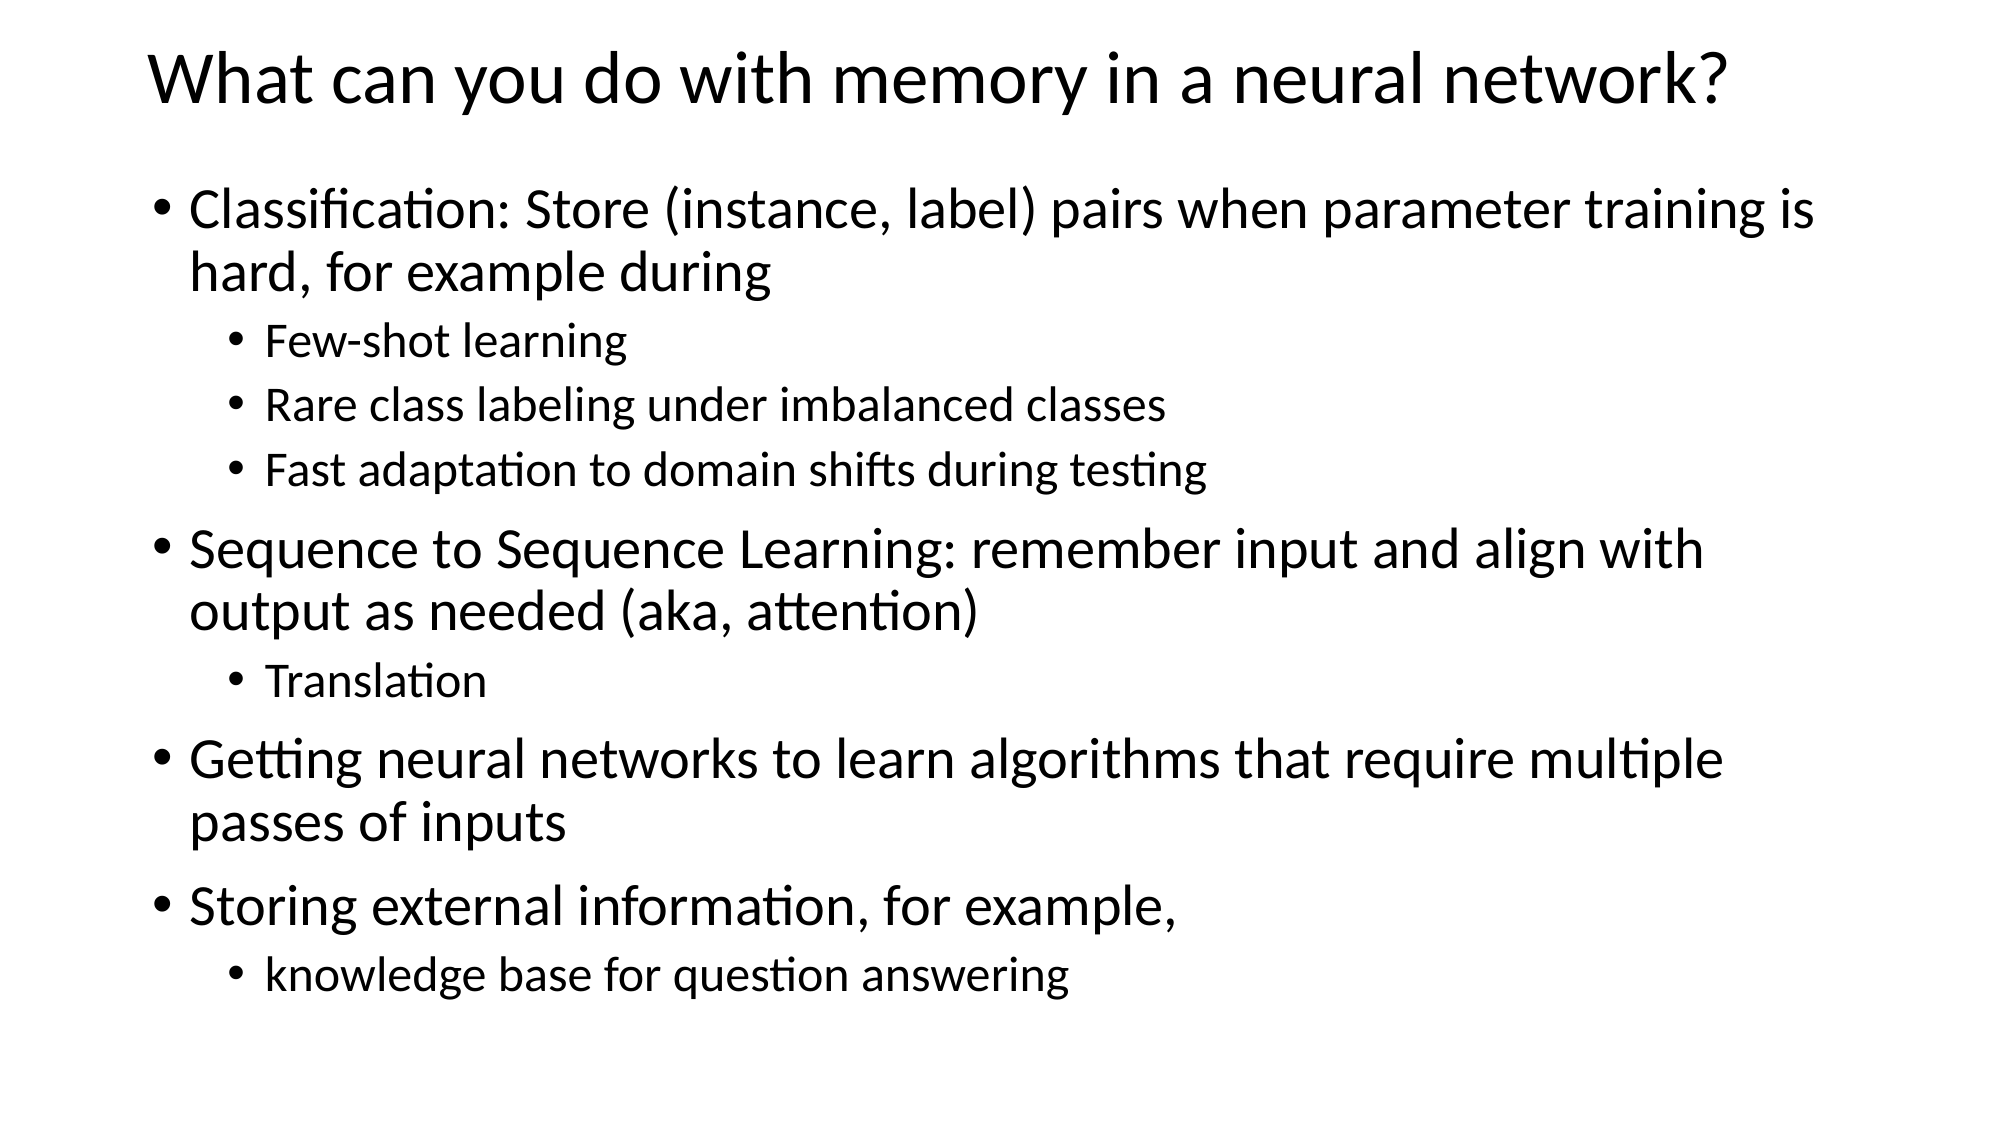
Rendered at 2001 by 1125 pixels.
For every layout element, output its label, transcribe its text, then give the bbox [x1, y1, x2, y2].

list Classification: Store (instance, label) pairs when parameter training is hard, for example during Few-shot learning Rare class labeling under imbalanced classes Fast adaptation to domain shifts during testing Sequence to Sequence Learning: remember input and align with output as needed (aka, attention) Translation Getting neural networks to learn algorithms that require multiple passes of inputs Storing external information, for example, knowledge base for question answering [137, 170, 1863, 1014]
title What can you do with memory in a neural network? [132, 0, 1858, 159]
